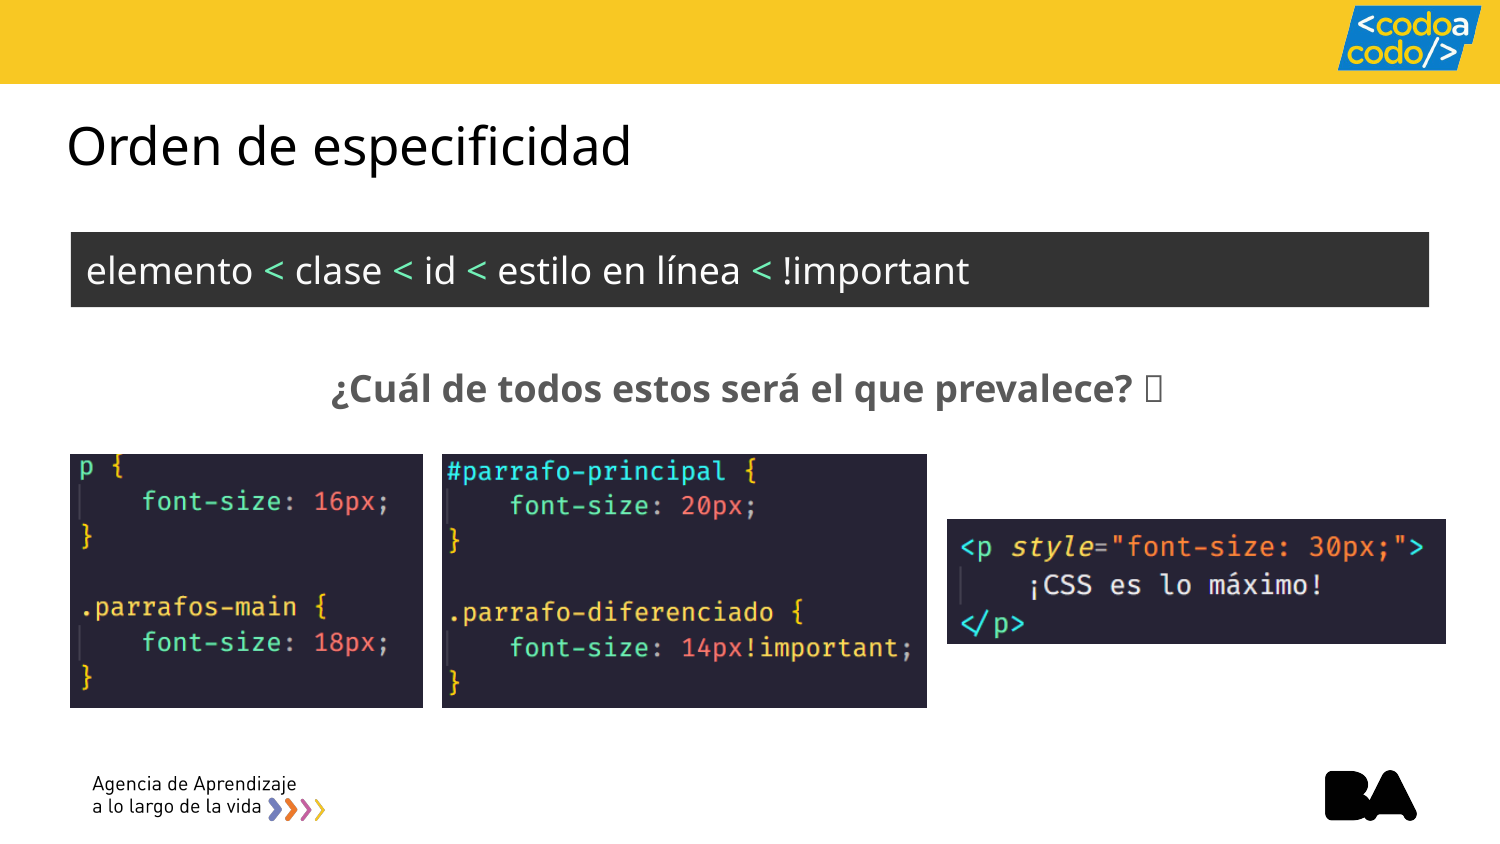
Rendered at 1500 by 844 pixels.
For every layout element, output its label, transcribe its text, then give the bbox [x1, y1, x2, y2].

title Orden de especificidad [51, 98, 1446, 192]
list ¿Cuál de todos estos será el que prevalece? 🤔 [248, 343, 1249, 844]
picture [946, 519, 1447, 644]
picture [442, 454, 927, 709]
picture [70, 756, 248, 835]
picture [70, 454, 423, 709]
picture [1325, 770, 1417, 821]
text_box elemento < clase < id < estilo en línea < !important [70, 232, 1430, 308]
picture [1337, 5, 1482, 71]
